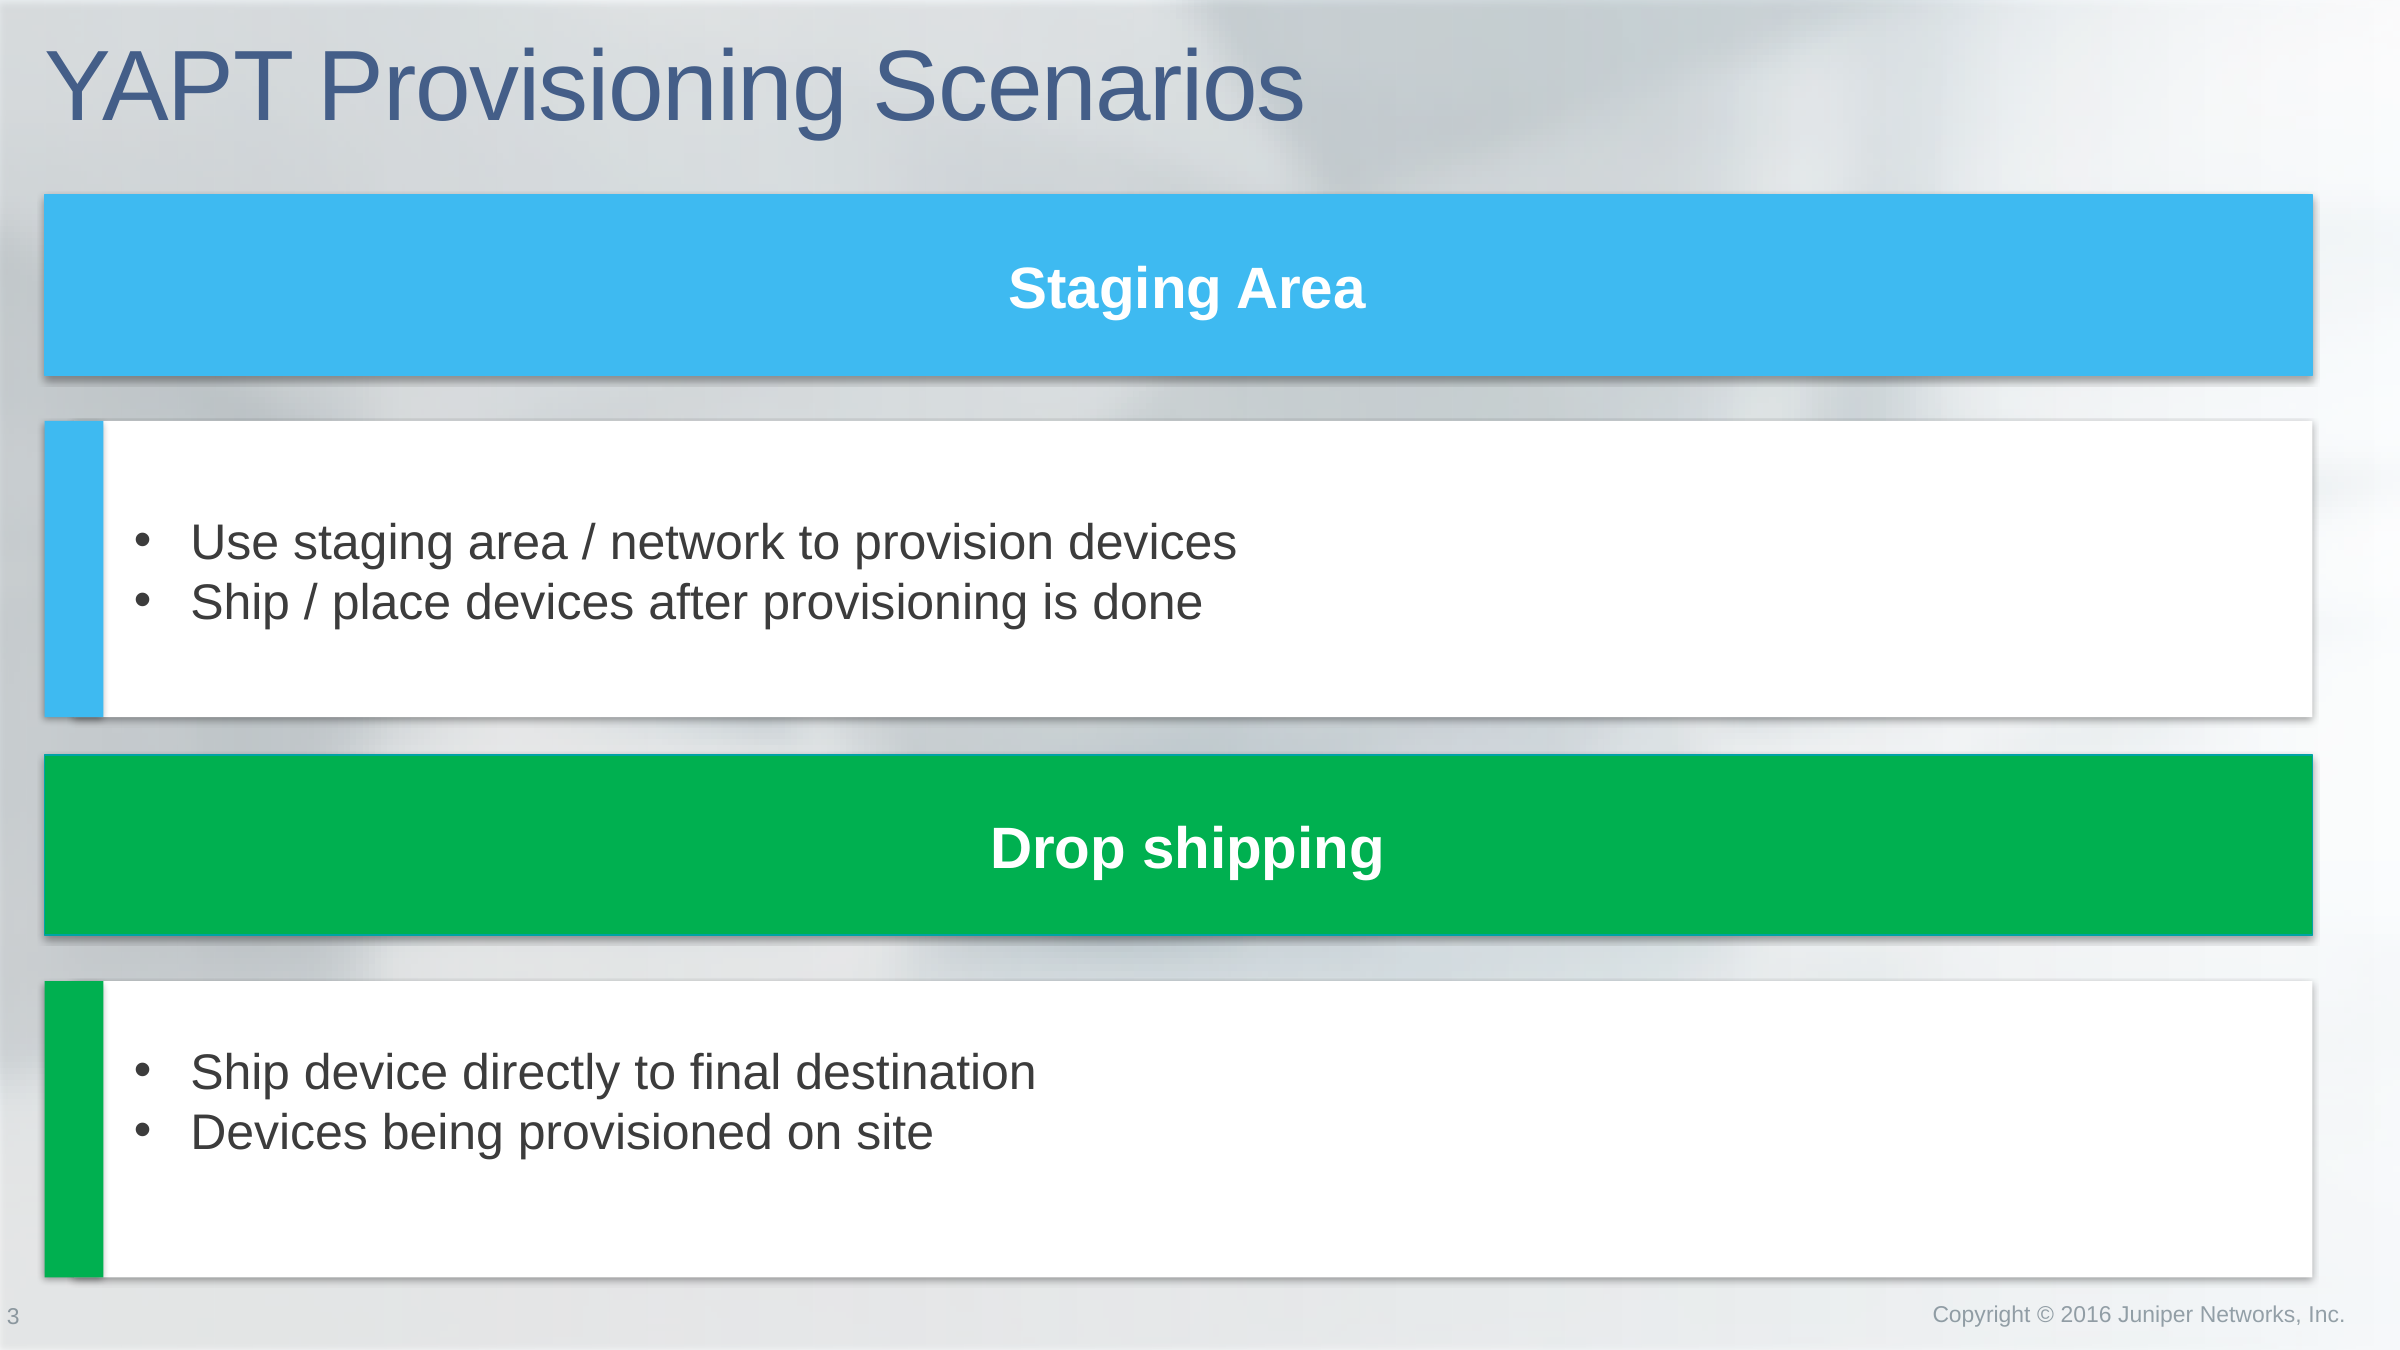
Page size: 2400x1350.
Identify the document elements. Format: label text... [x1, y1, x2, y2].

text_box Drop shipping [44, 754, 2313, 936]
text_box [44, 420, 2313, 718]
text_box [44, 980, 2313, 1278]
text_box Staging Area [44, 194, 2313, 376]
title YAPT Provisioning Scenarios [44, 33, 2205, 143]
